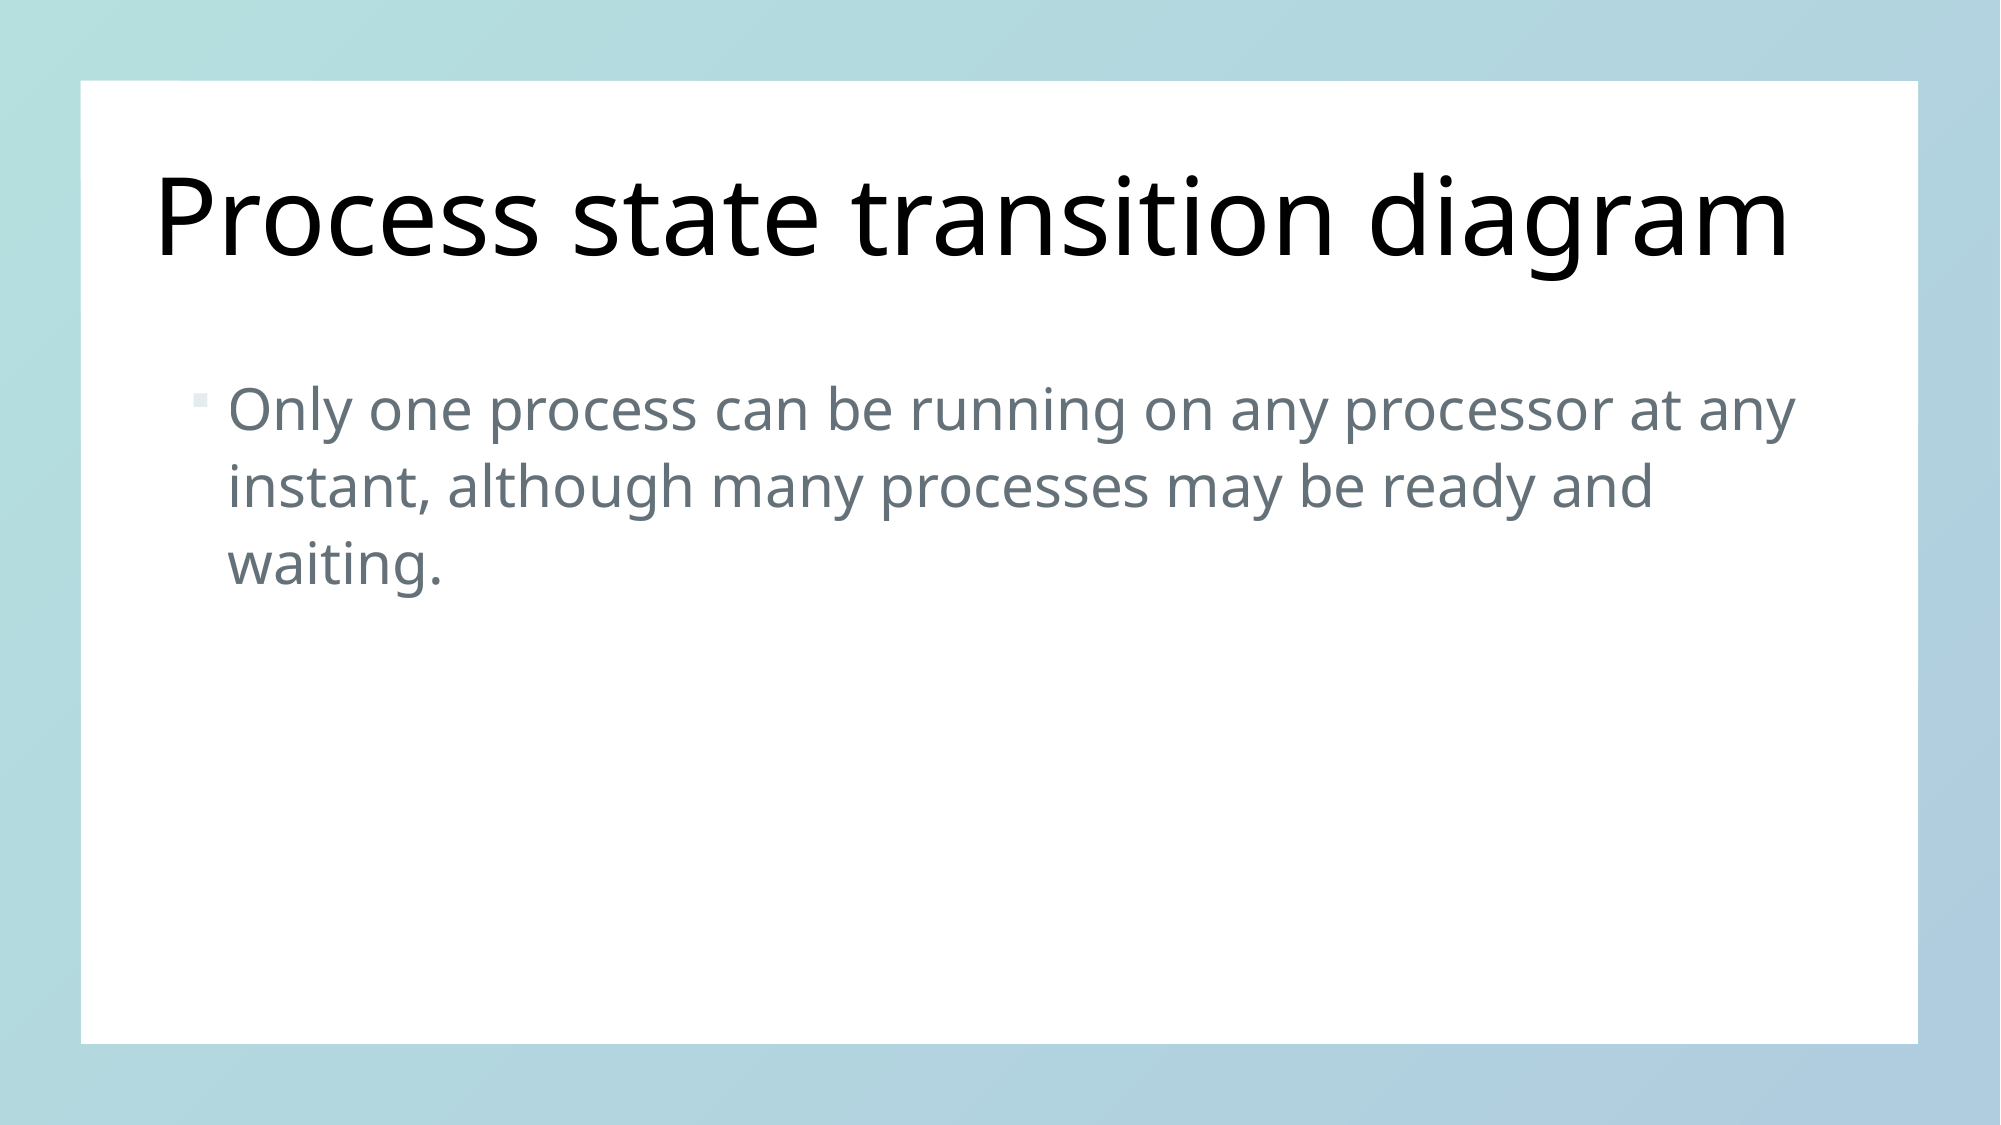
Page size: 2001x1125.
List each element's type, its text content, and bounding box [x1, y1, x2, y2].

title Process state transition diagram [137, 111, 1863, 330]
list Only one process can be running on any processor at any instant, although many processes may be ready and waiting. [137, 357, 1863, 1014]
